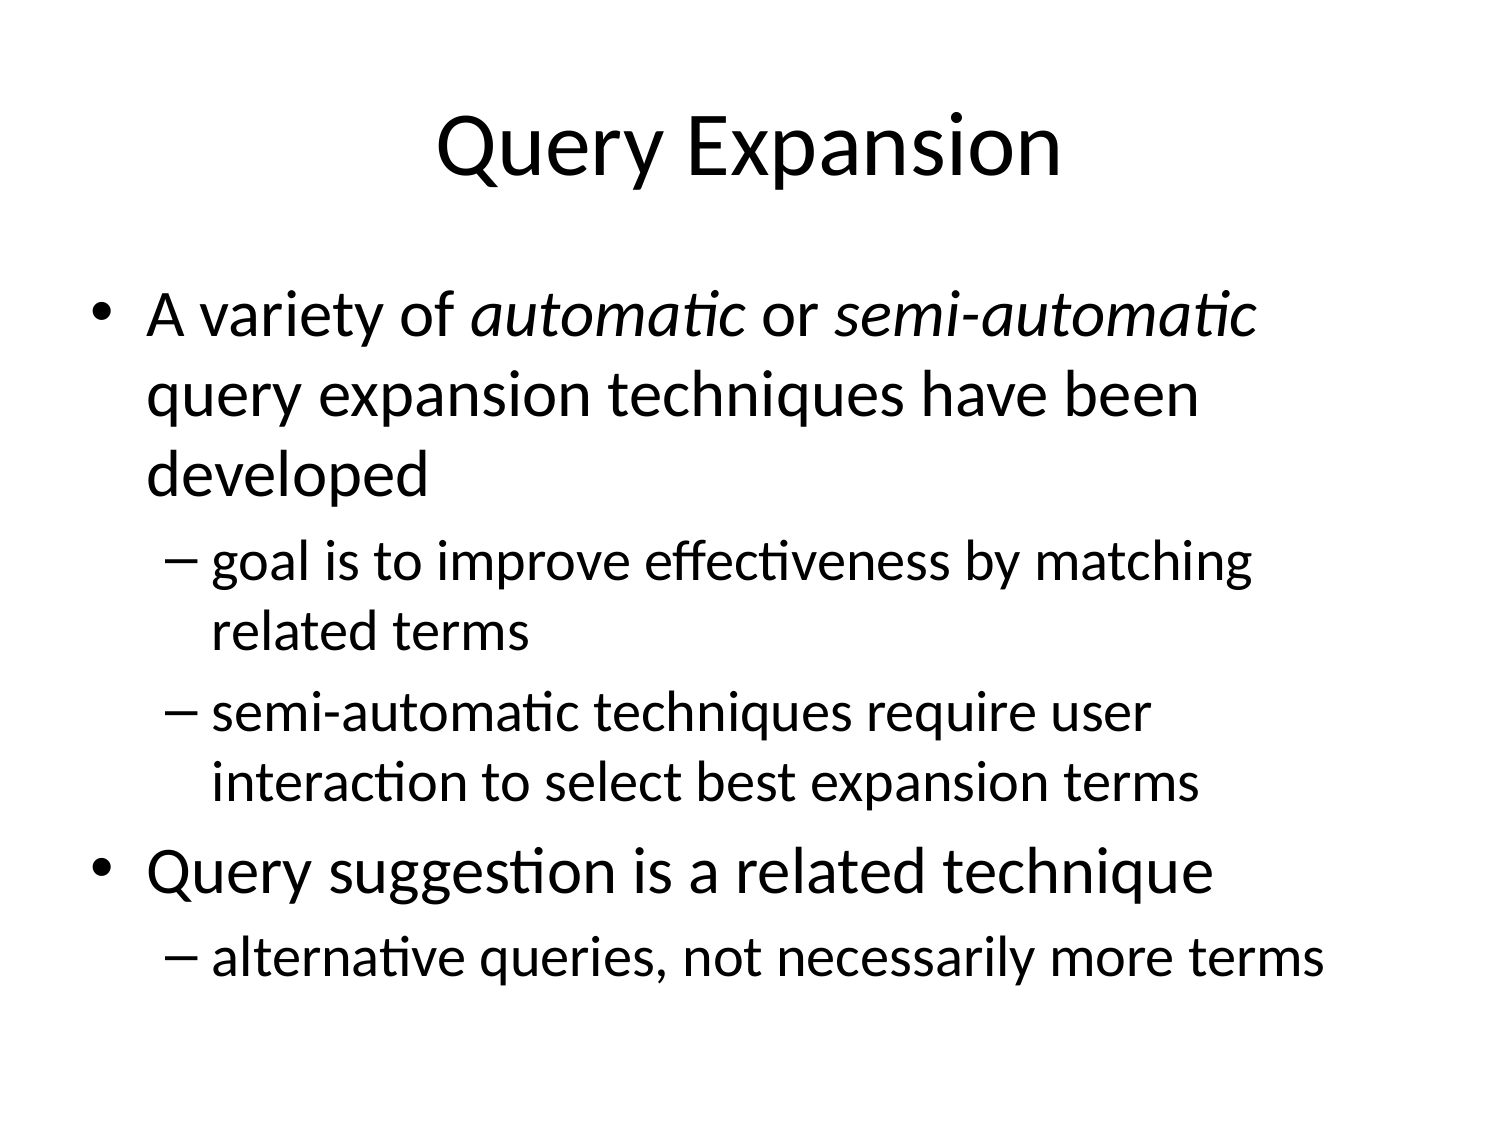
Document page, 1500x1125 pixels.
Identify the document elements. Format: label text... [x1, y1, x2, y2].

list A variety of automatic or semi-automatic query expansion techniques have been developed goal is to improve effectiveness by matching related terms semi-automatic techniques require user interaction to select best expansion terms Query suggestion is a related technique alternative queries, not necessarily more terms [75, 262, 1425, 1050]
title Query Expansion [75, 45, 1425, 233]
